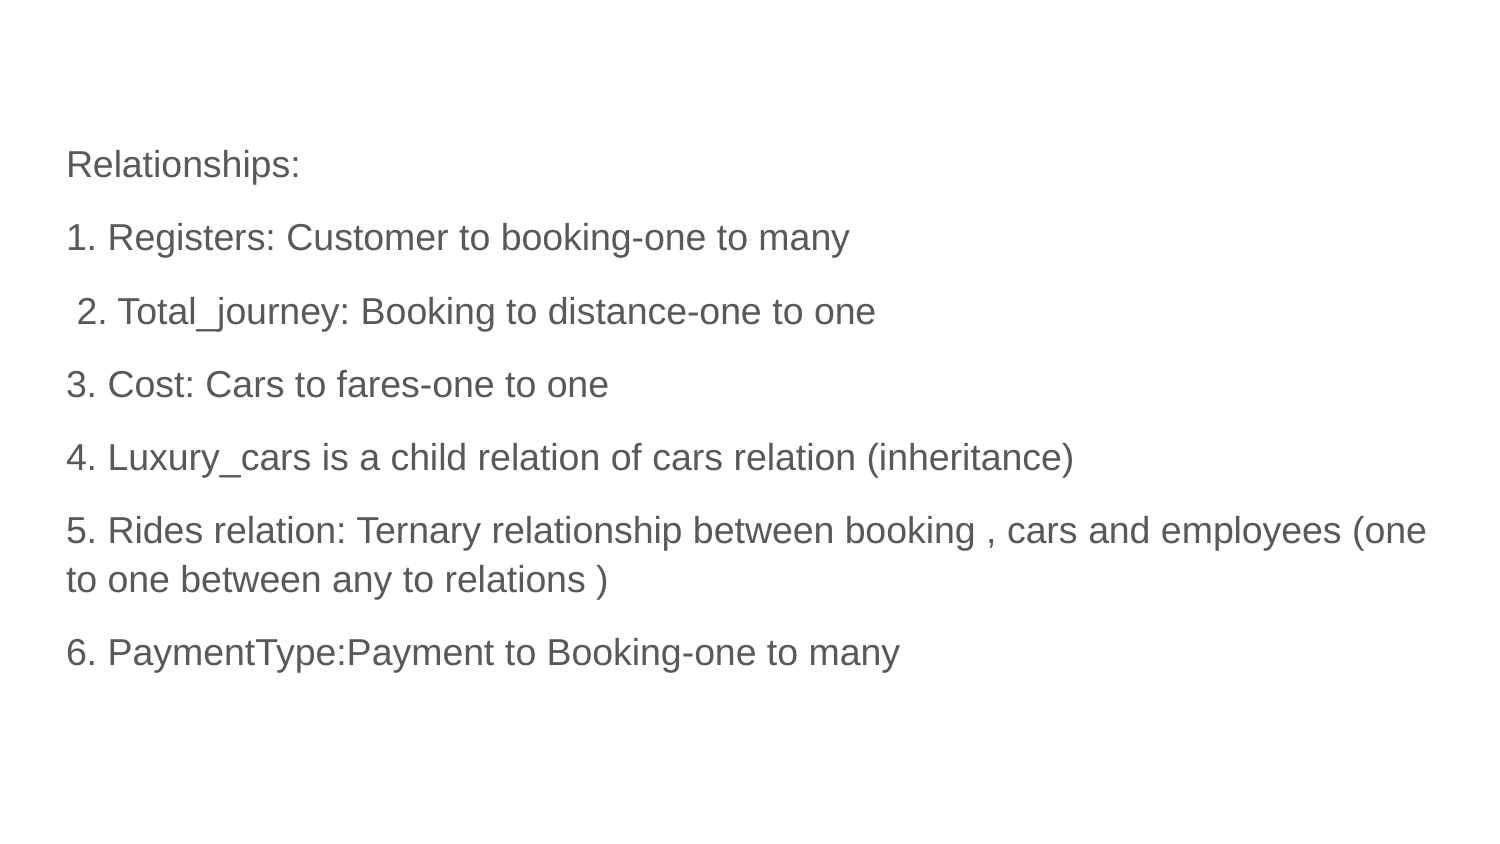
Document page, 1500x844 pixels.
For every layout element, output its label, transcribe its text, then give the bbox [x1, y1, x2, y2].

list Relationships: 1. Registers: Customer to booking-one to many 2. Total_journey: Booking to distance-one to one 3. Cost: Cars to fares-one to one 4. Luxury_cars is a child relation of cars relation (inheritance) 5. Rides relation: Ternary relationship between booking , cars and employees (one to one between any to relations ) 6. PaymentType:Payment to Booking-one to many [51, 122, 1449, 750]
